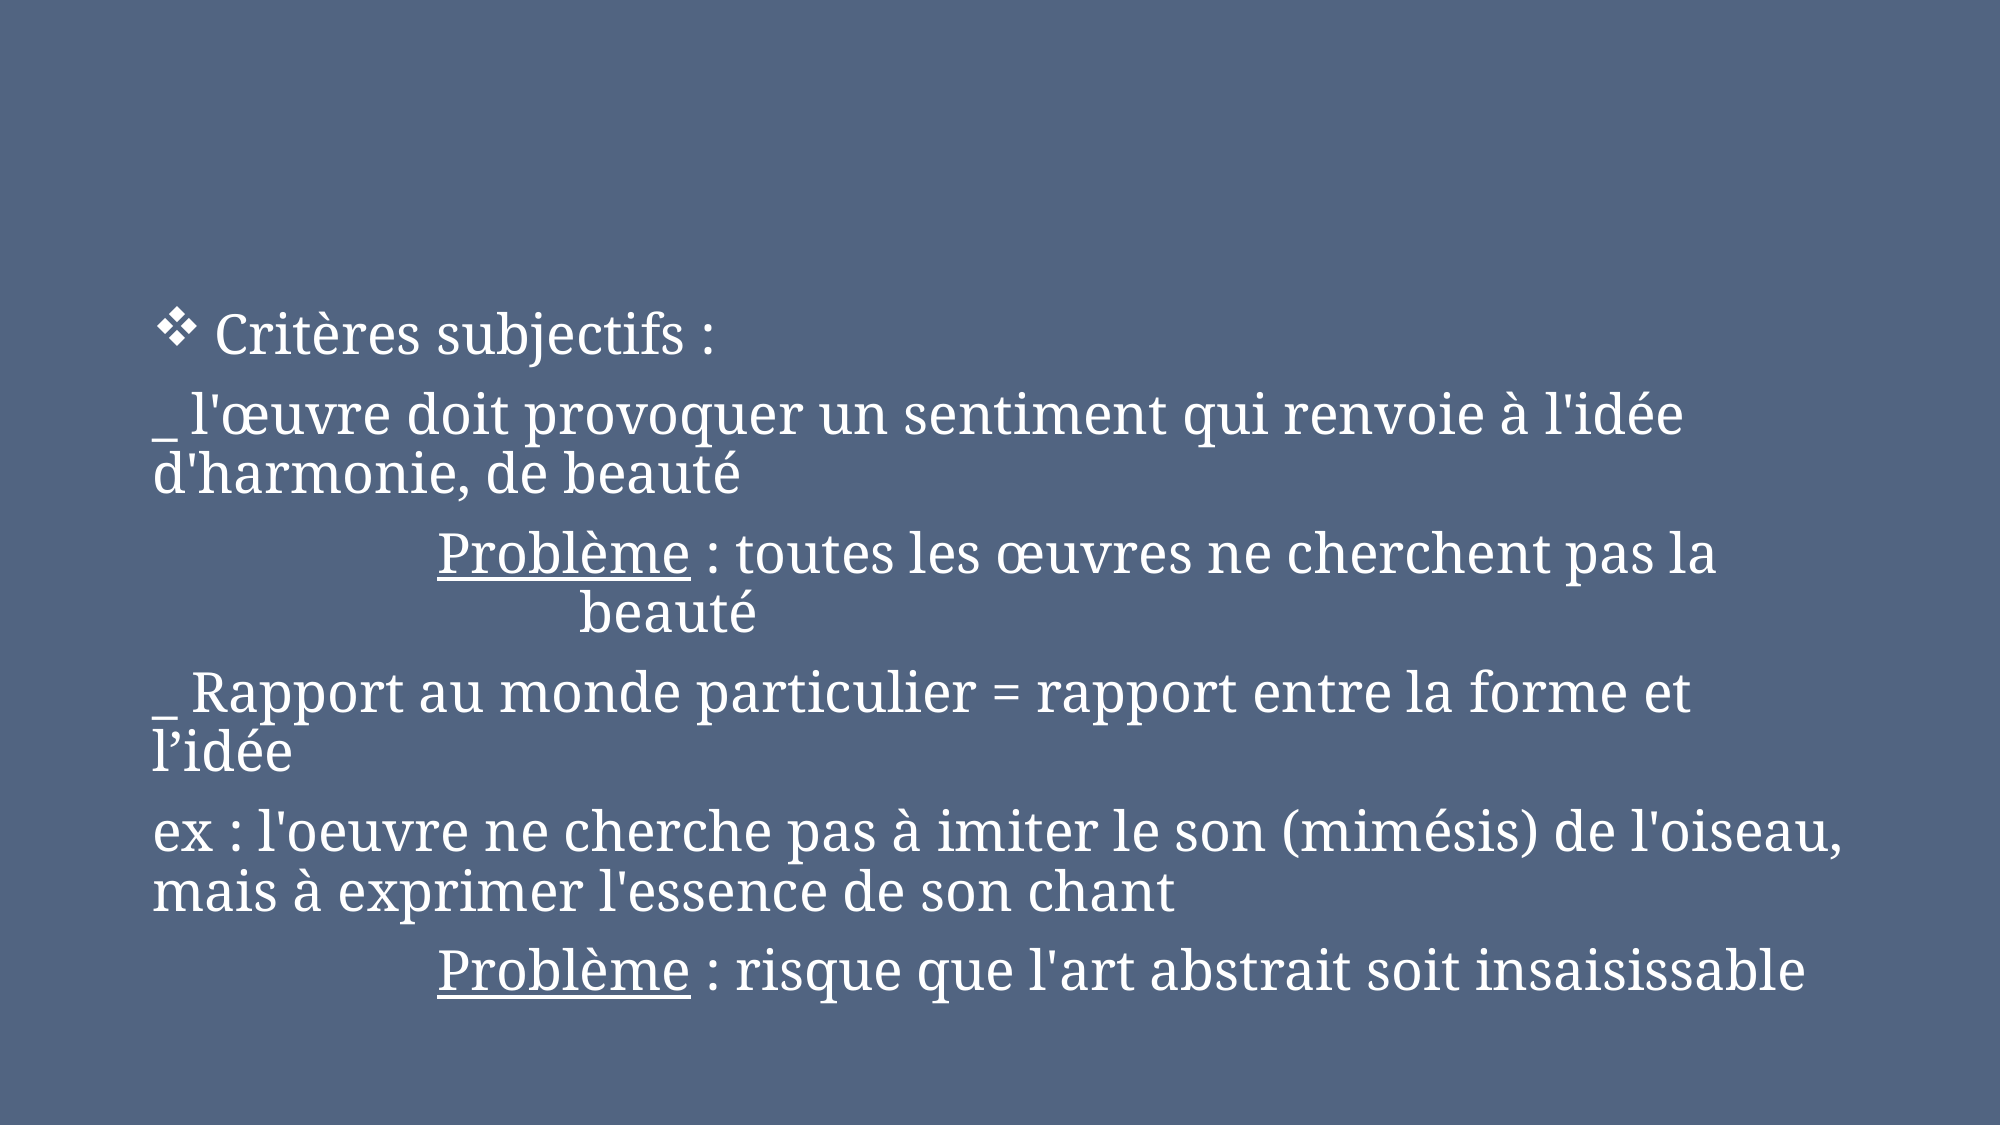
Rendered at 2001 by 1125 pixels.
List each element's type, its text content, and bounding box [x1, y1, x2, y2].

list Critères subjectifs : _ l'œuvre doit provoquer un sentiment qui renvoie à l'idée d'harmonie, de beauté Problème : toutes les œuvres ne cherchent pas la beauté _ Rapport au monde particulier = rapport entre la forme et l’idée ex : l'oeuvre ne cherche pas à imiter le son (mimésis) de l'oiseau, mais à exprimer l'essence de son chant Problème : risque que l'art abstrait soit insaisissable [137, 299, 1863, 1014]
